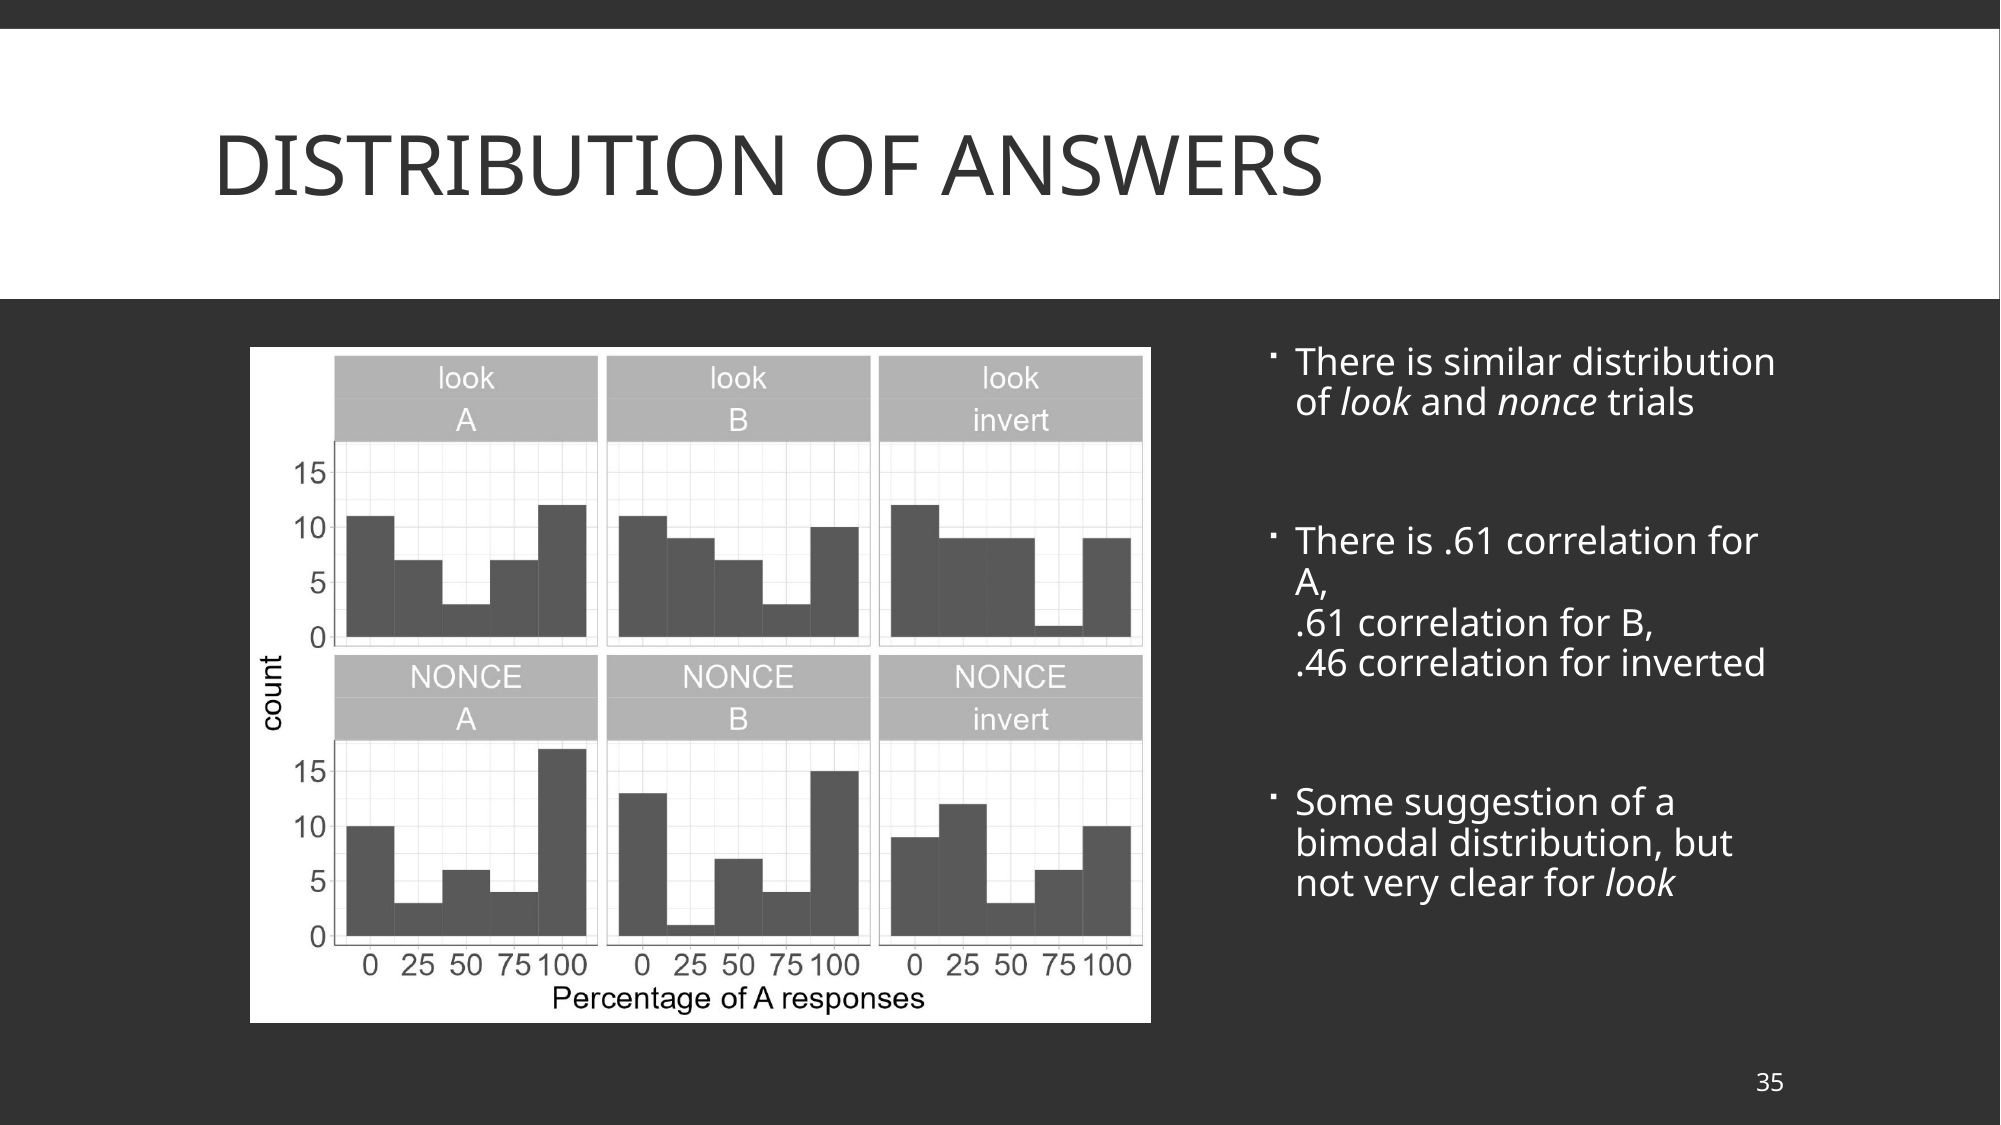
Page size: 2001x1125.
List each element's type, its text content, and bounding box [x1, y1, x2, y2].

list There is similar distribution of look and nonce trials There is .61 correlation for A, .61 correlation for B, .46 correlation for inverted Some suggestion of a bimodal distribution, but not very clear for look [1250, 335, 1803, 1020]
title Distribution of answers [197, 46, 1803, 295]
picture [249, 347, 1151, 1023]
slide_number 35 [1748, 1053, 1904, 1114]
